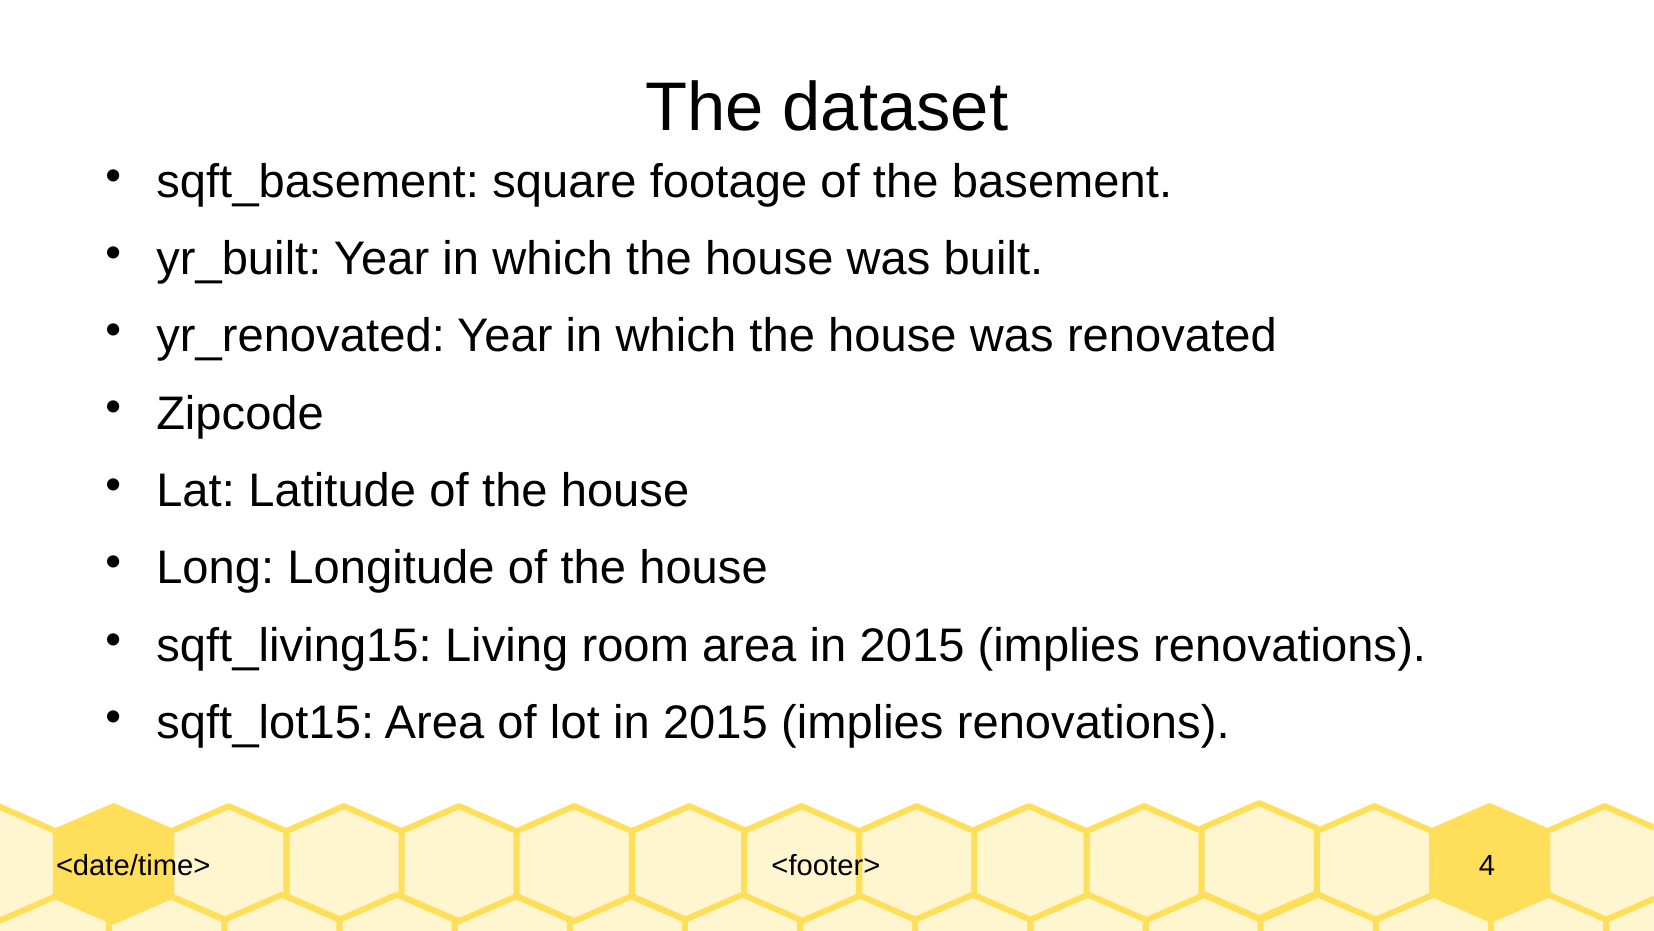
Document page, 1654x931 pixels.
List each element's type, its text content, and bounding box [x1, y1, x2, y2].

list sqft_basement: square footage of the basement. yr_built: Year in which the house was built. yr_renovated: Year in which the house was renovated Zipcode Lat: Latitude of the house Long: Longitude of the house sqft_living15: Living room area in 2015 (implies renovations). sqft_lot15: Area of lot in 2015 (implies renovations). [88, 150, 1565, 750]
title The dataset [88, 29, 1565, 150]
